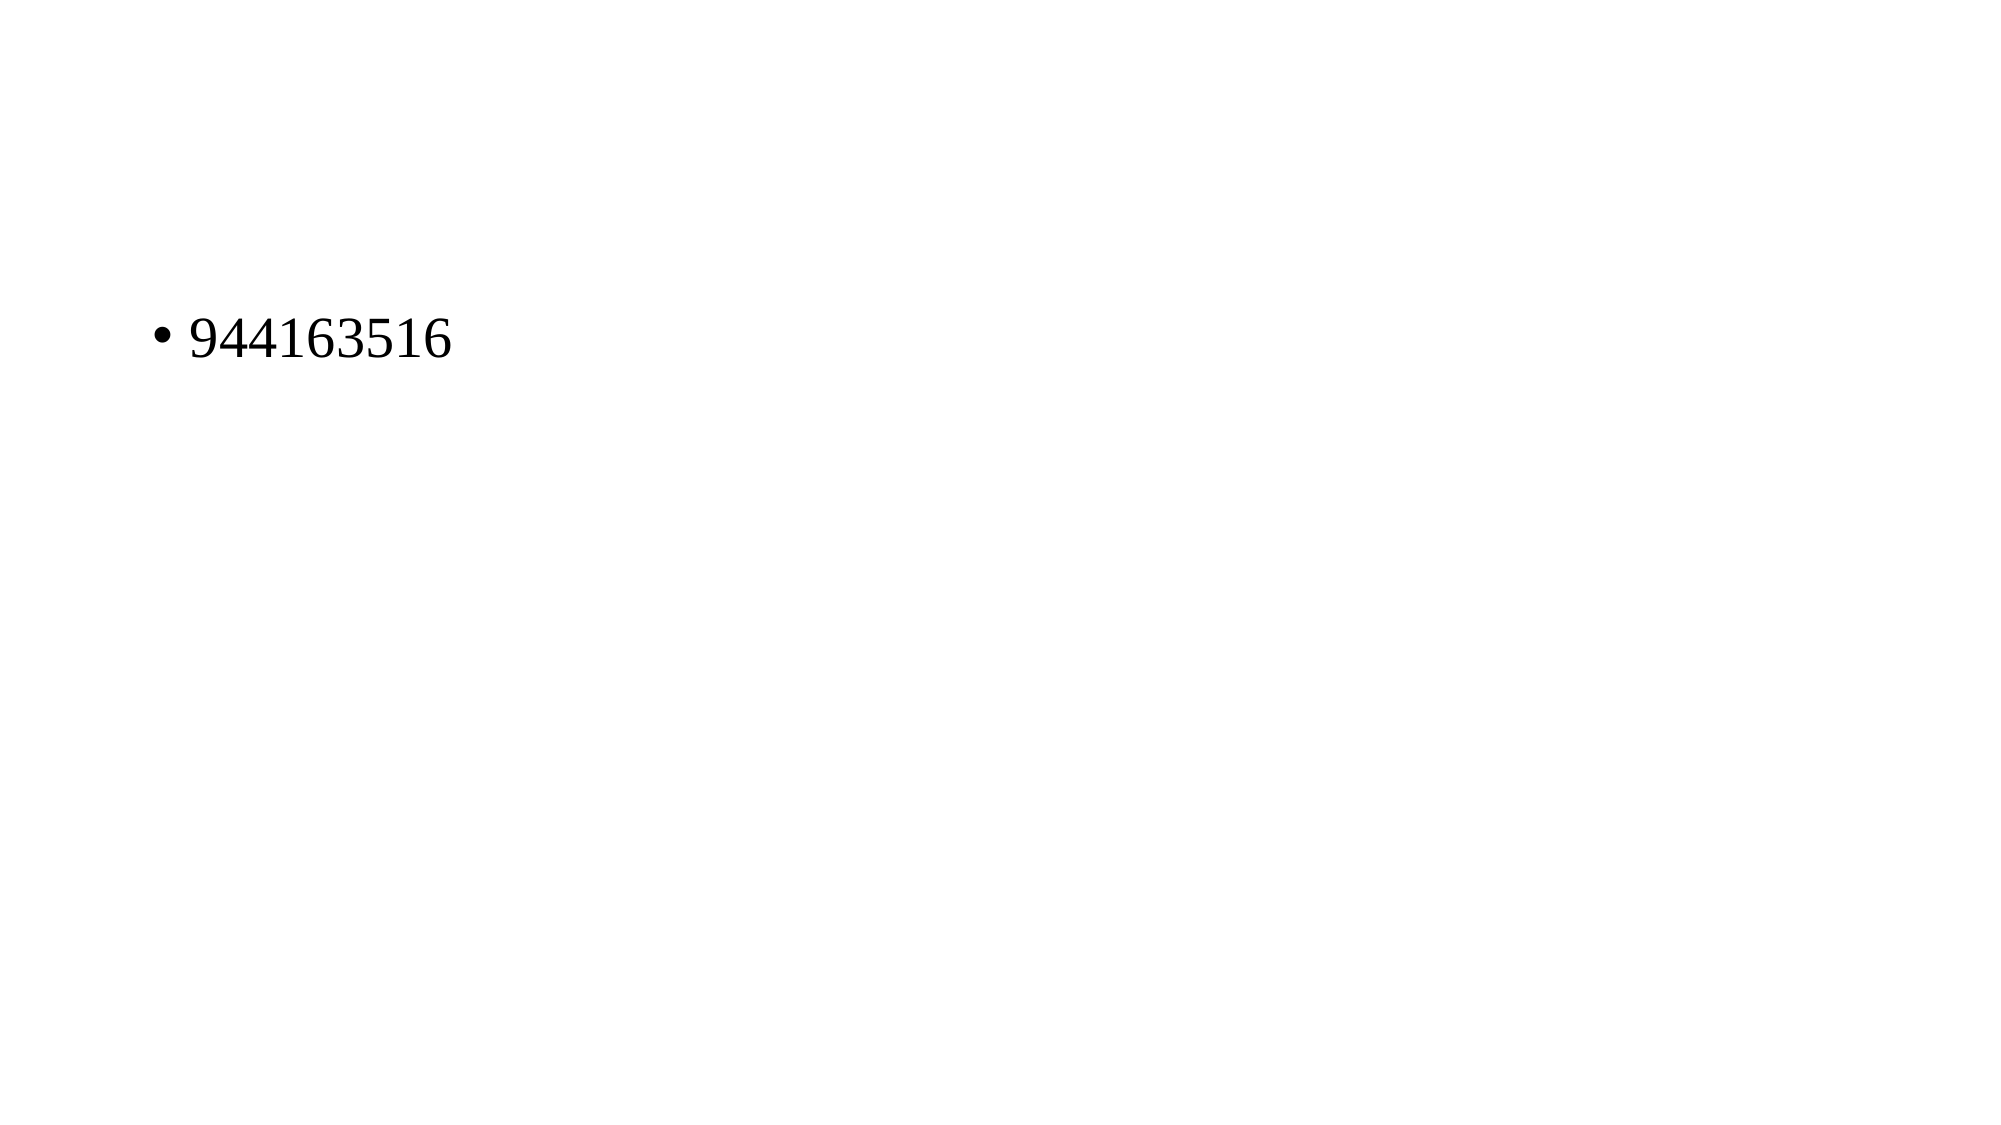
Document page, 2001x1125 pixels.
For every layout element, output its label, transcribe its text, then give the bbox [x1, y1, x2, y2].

list 944163516 [137, 299, 1863, 1014]
